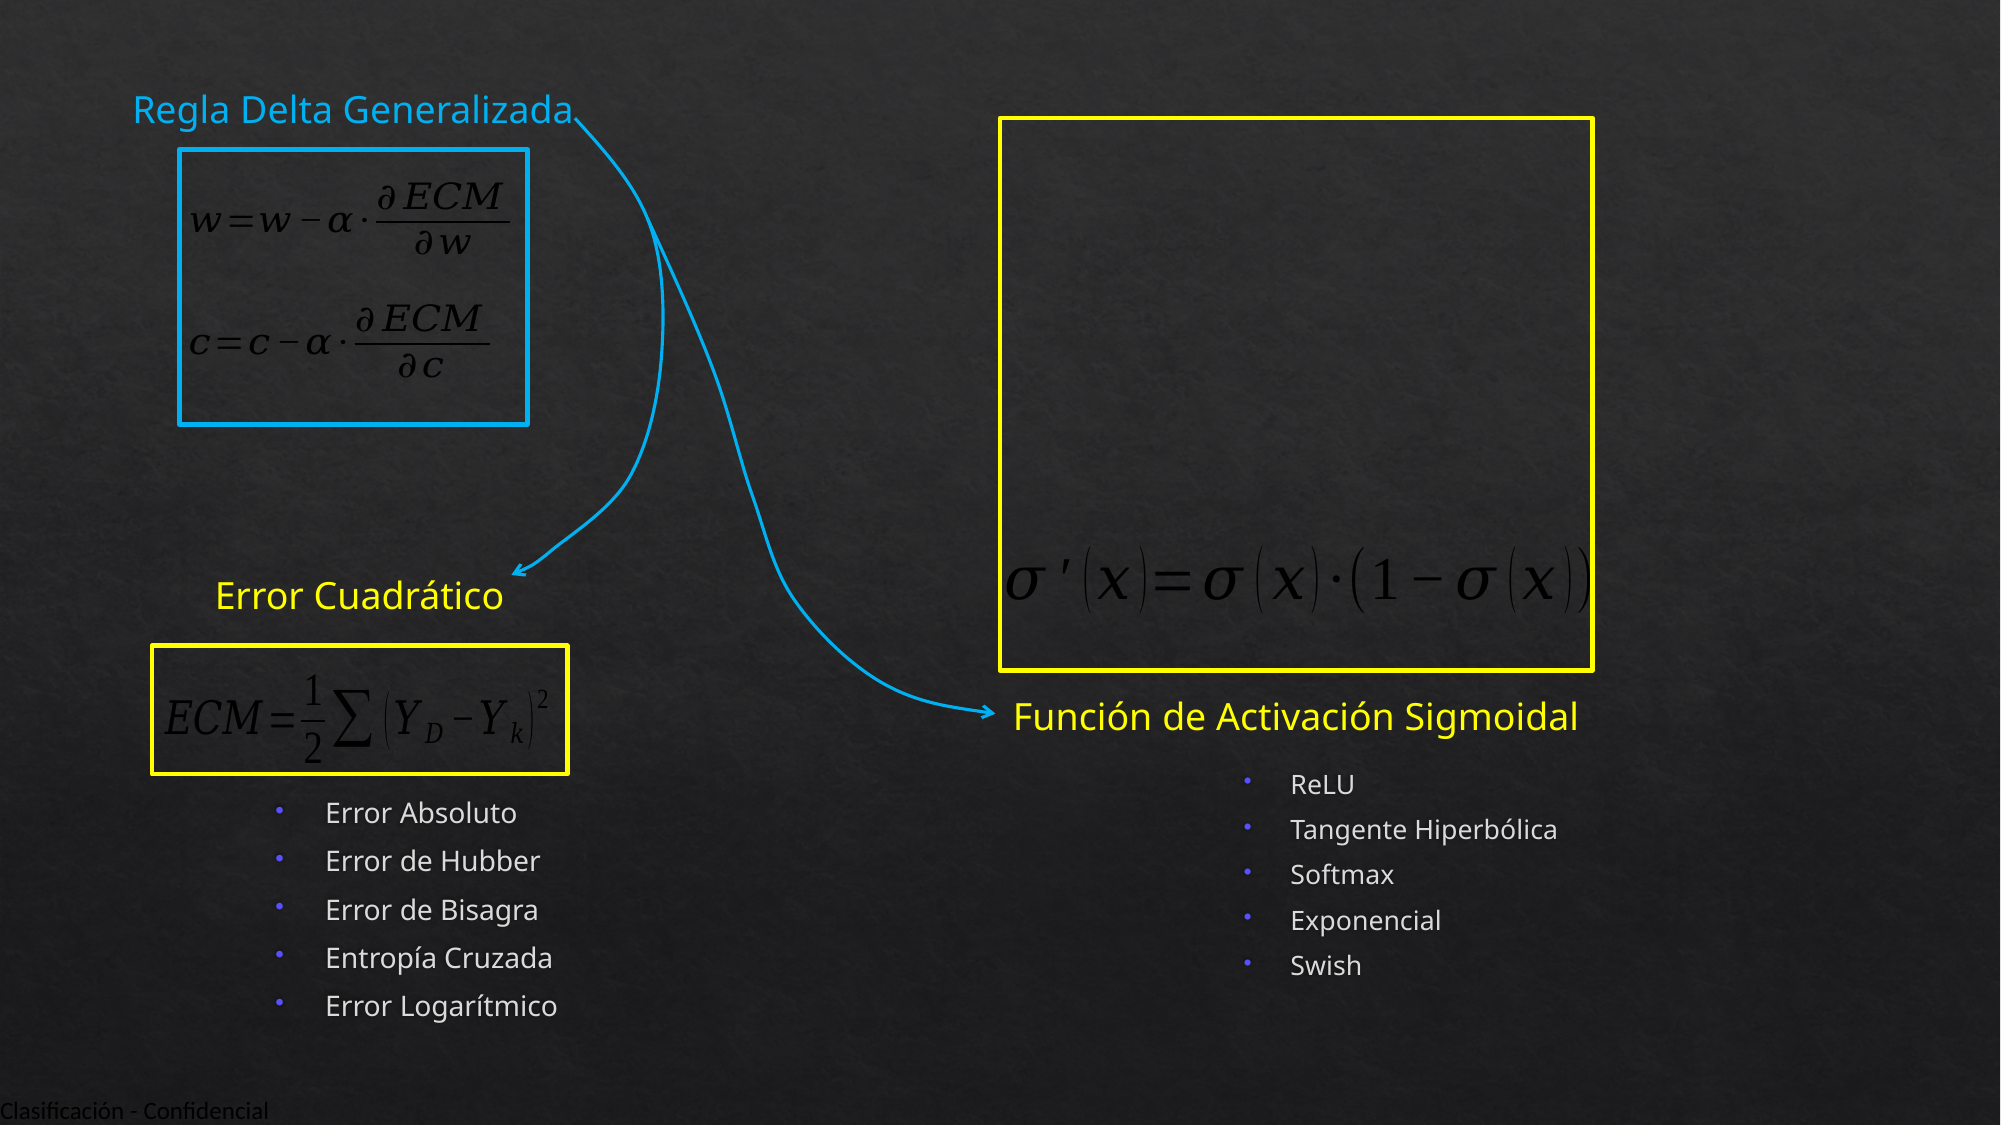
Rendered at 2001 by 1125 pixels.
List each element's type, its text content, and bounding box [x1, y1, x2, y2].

text_box Error Cuadrático [200, 564, 520, 625]
text_box [999, 117, 1594, 672]
text_box Error Absoluto Error de Hubber Error de Bisagra Entropía Cruzada Error Logarítmico [255, 787, 612, 1035]
text_box [151, 645, 569, 775]
text_box [511, 118, 664, 576]
text_box Regla Delta Generalizada [117, 78, 589, 139]
text_box [178, 148, 529, 426]
text_box [647, 218, 996, 719]
text_box Función de Activación Sigmoidal [998, 685, 1595, 746]
text_box ReLU Tangente Hiperbólica Softmax Exponencial Swish [1223, 760, 1580, 1007]
